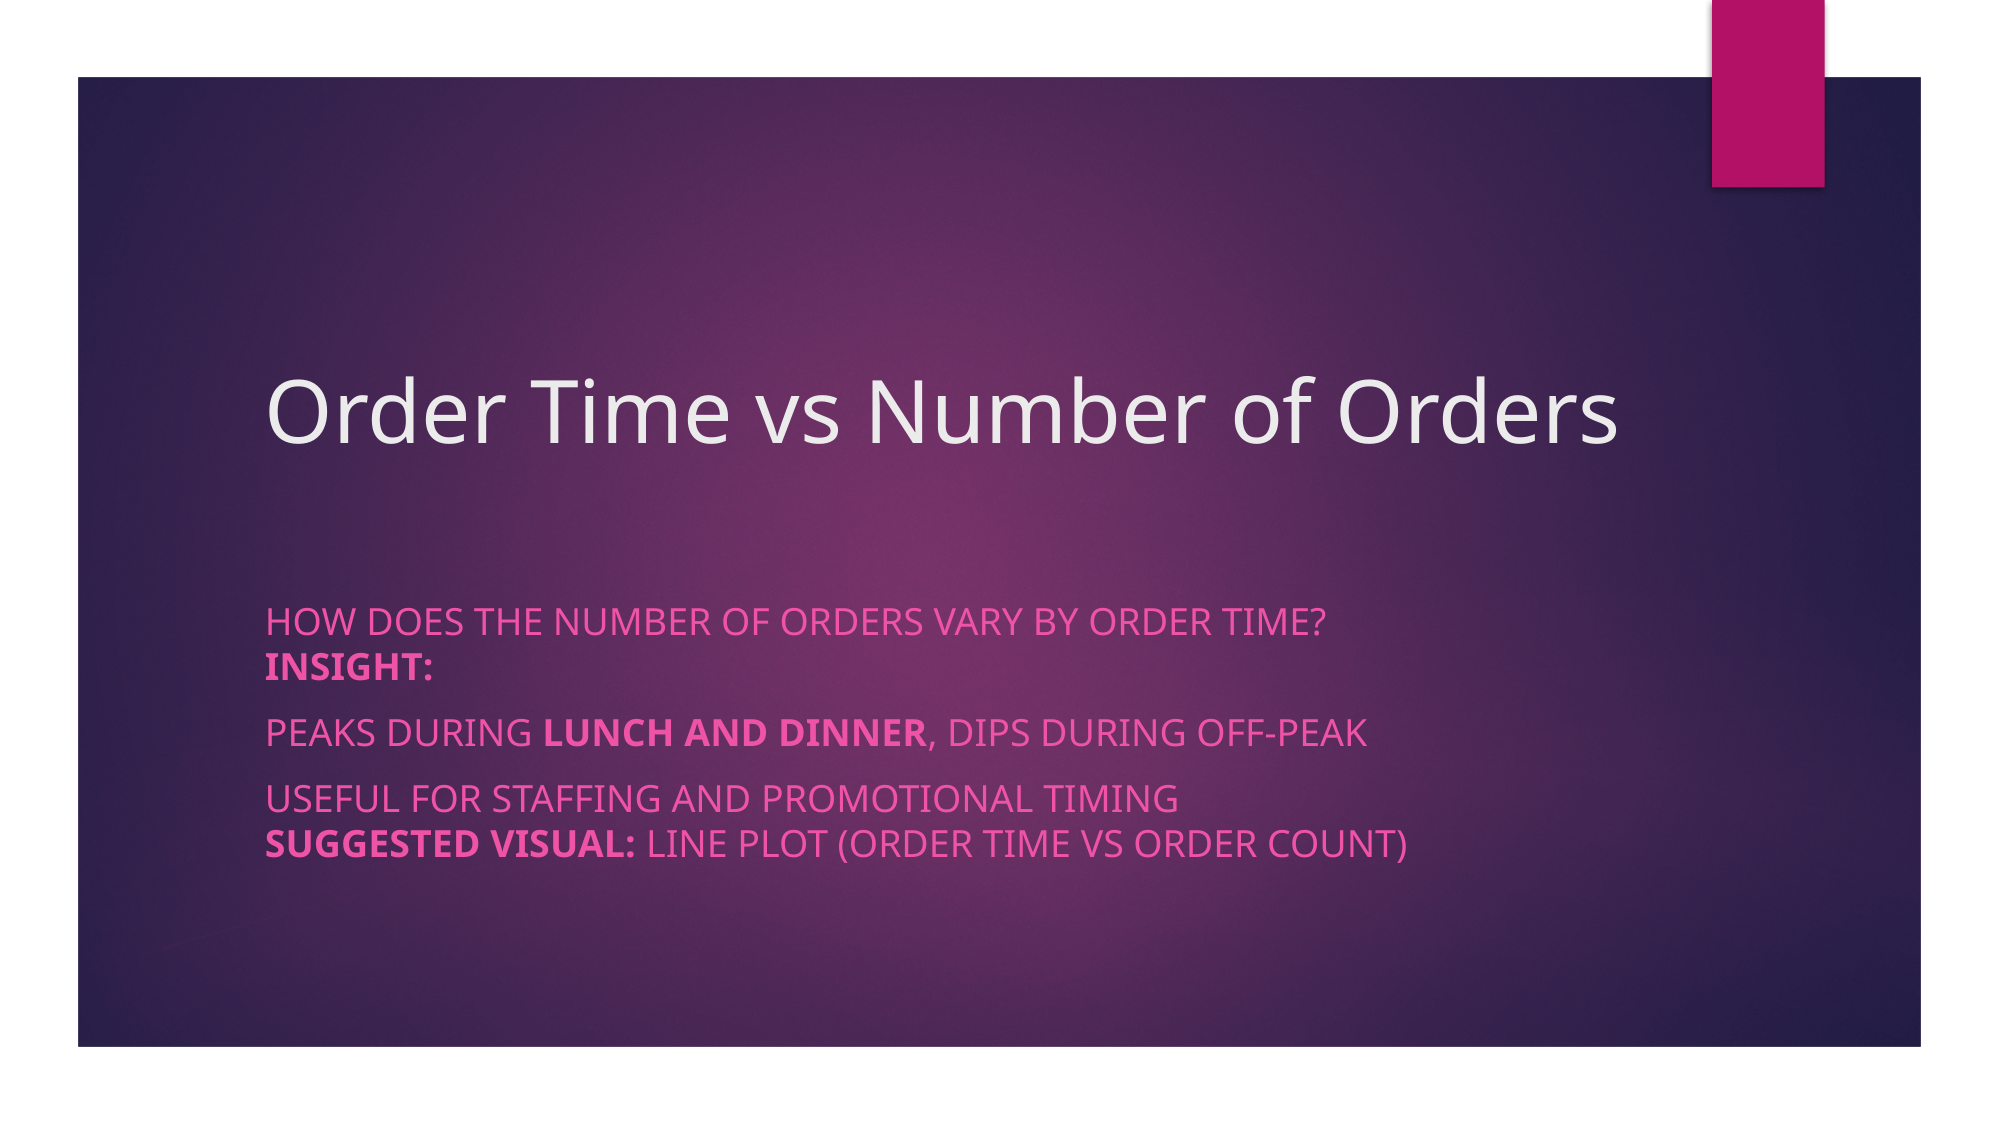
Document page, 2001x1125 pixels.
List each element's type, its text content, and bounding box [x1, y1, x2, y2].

subtitle How does the number of orders vary by Order Time? Insight: Peaks during lunch and dinner, dips during off-peak Useful for staffing and promotional timing Suggested Visual: Line plot (Order Time vs Order Count) [249, 590, 1750, 983]
title Order Time vs Number of Orders [249, 344, 1638, 575]
